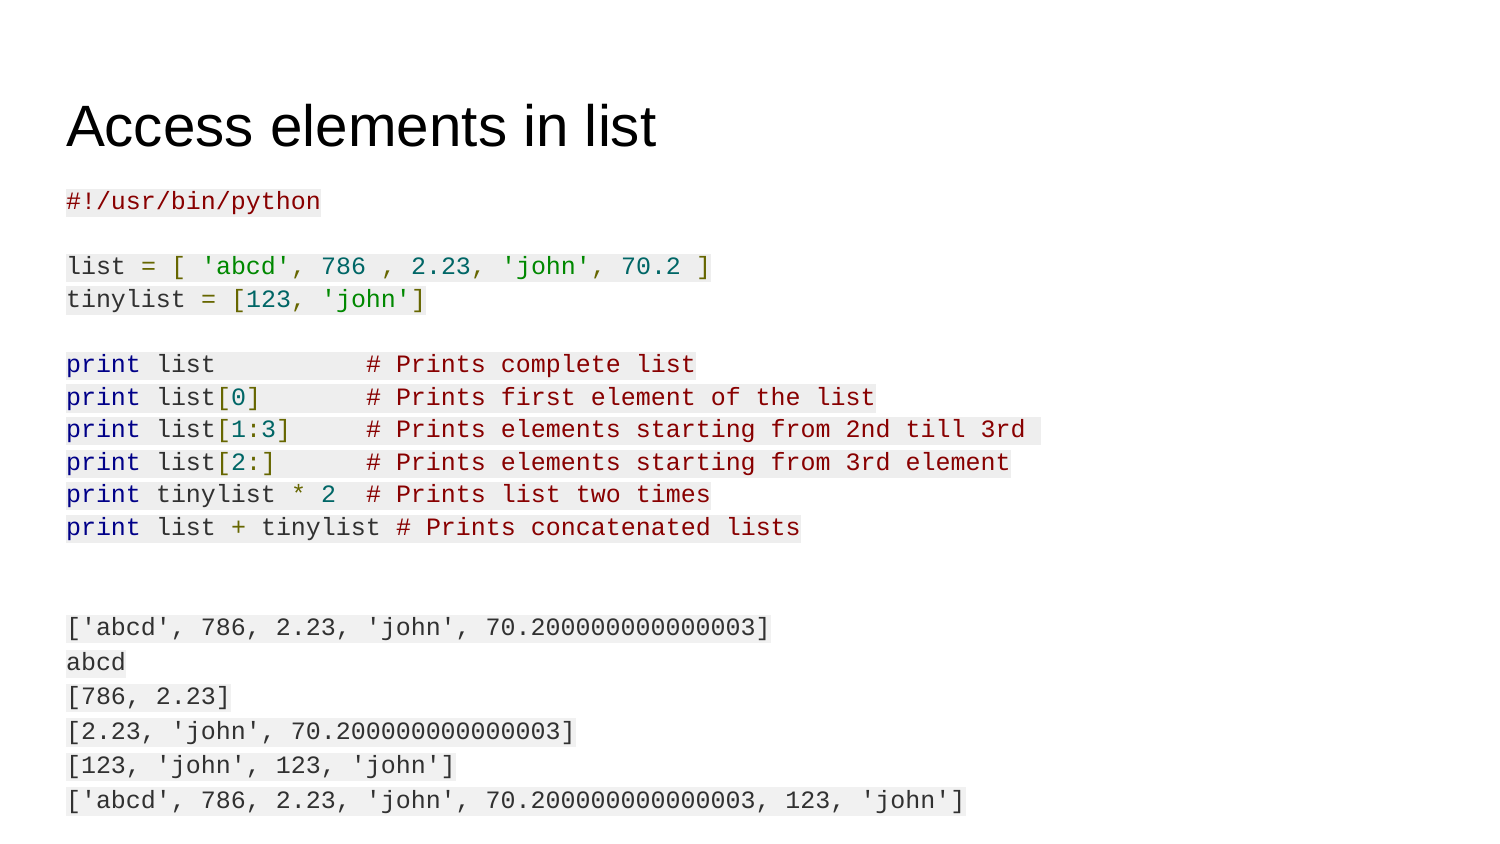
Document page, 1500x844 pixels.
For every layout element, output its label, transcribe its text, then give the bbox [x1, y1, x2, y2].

title Access elements in list [51, 72, 1449, 166]
list #!/usr/bin/python list = [ 'abcd', 786 , 2.23, 'john', 70.2 ] tinylist = [123, 'john'] print list # Prints complete list print list[0] # Prints first element of the list print list[1:3] # Prints elements starting from 2nd till 3rd print list[2:] # Prints elements starting from 3rd element print tinylist * 2 # Prints list two times print list + tinylist # Prints concatenated lists ['abcd', 786, 2.23, 'john', 70.200000000000003] abcd [786, 2.23] [2.23, 'john', 70.200000000000003] [123, 'john', 123, 'john'] ['abcd', 786, 2.23, 'john', 70.200000000000003, 123, 'john'] [51, 166, 1449, 844]
